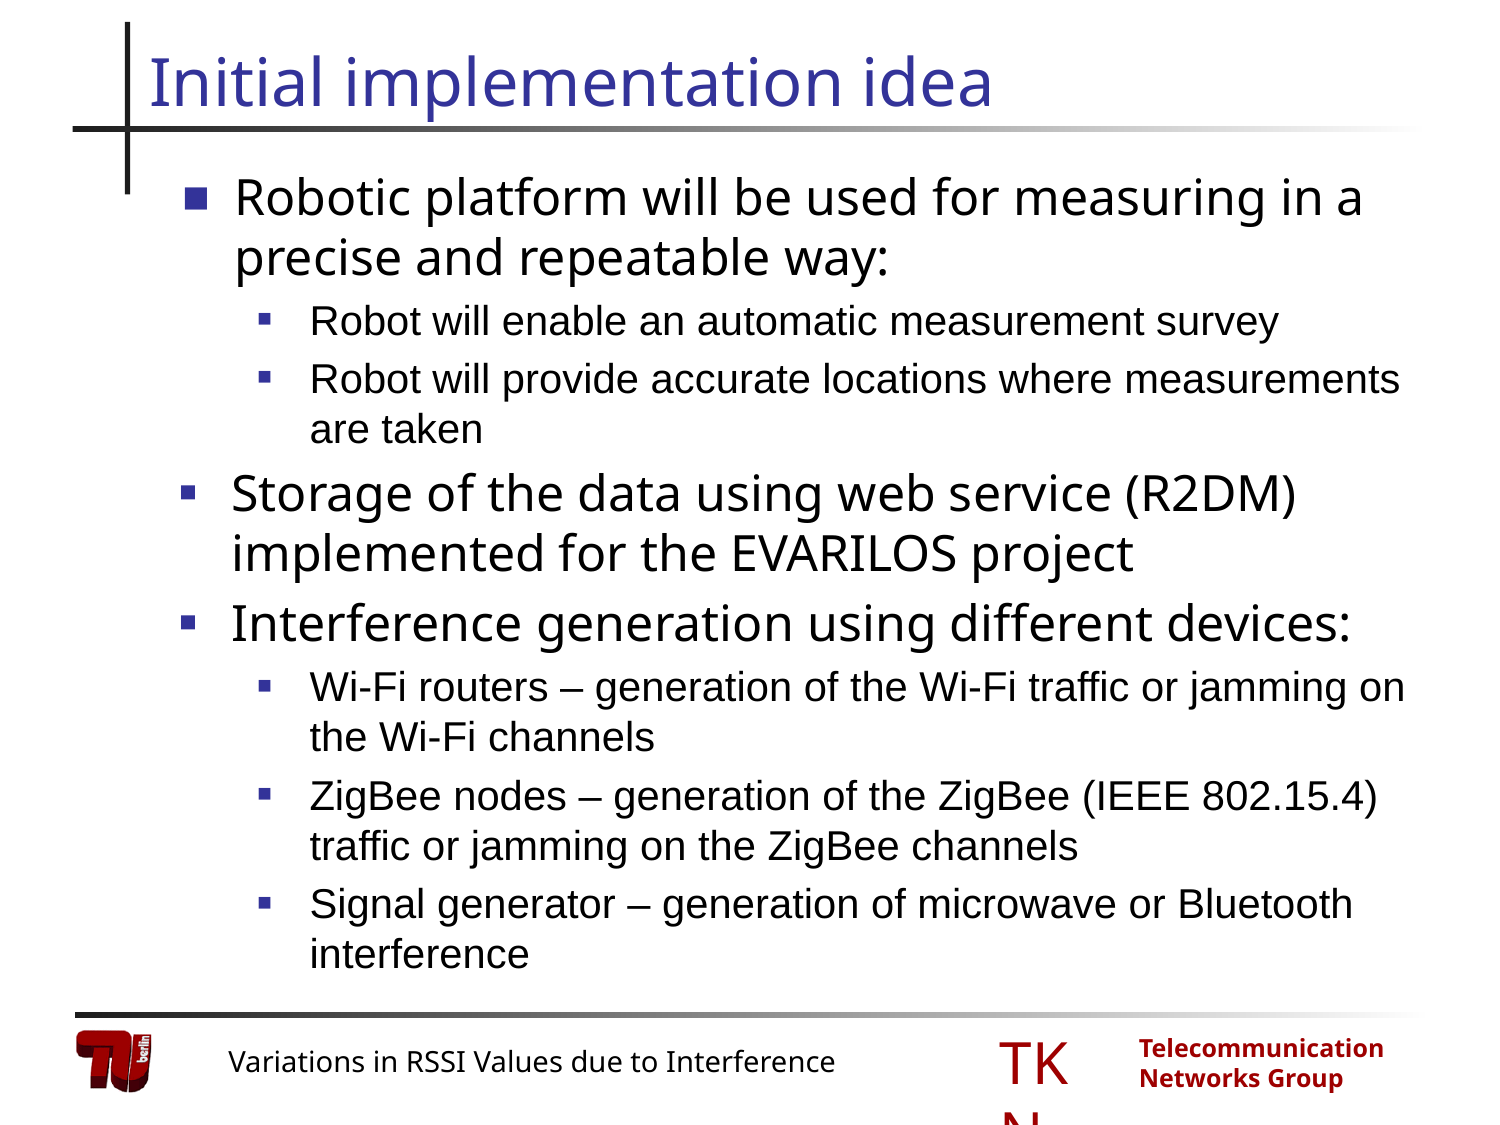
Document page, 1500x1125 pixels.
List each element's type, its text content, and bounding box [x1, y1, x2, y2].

picture [75, 1029, 152, 1093]
list Robotic platform will be used for measuring in a precise and repeatable way: Robot will enable an automatic measurement survey Robot will provide accurate locations where measurements are taken Storage of the data using web service (R2DM) implemented for the EVARILOS project Interference generation using different devices: Wi-Fi routers – generation of the Wi-Fi traffic or jamming on the Wi-Fi channels ZigBee nodes – generation of the ZigBee (IEEE 802.15.4) traffic or jamming on the ZigBee channels Signal generator – generation of microwave or Bluetooth interference [144, 149, 1428, 1002]
title Initial implementation idea [134, 24, 1468, 119]
